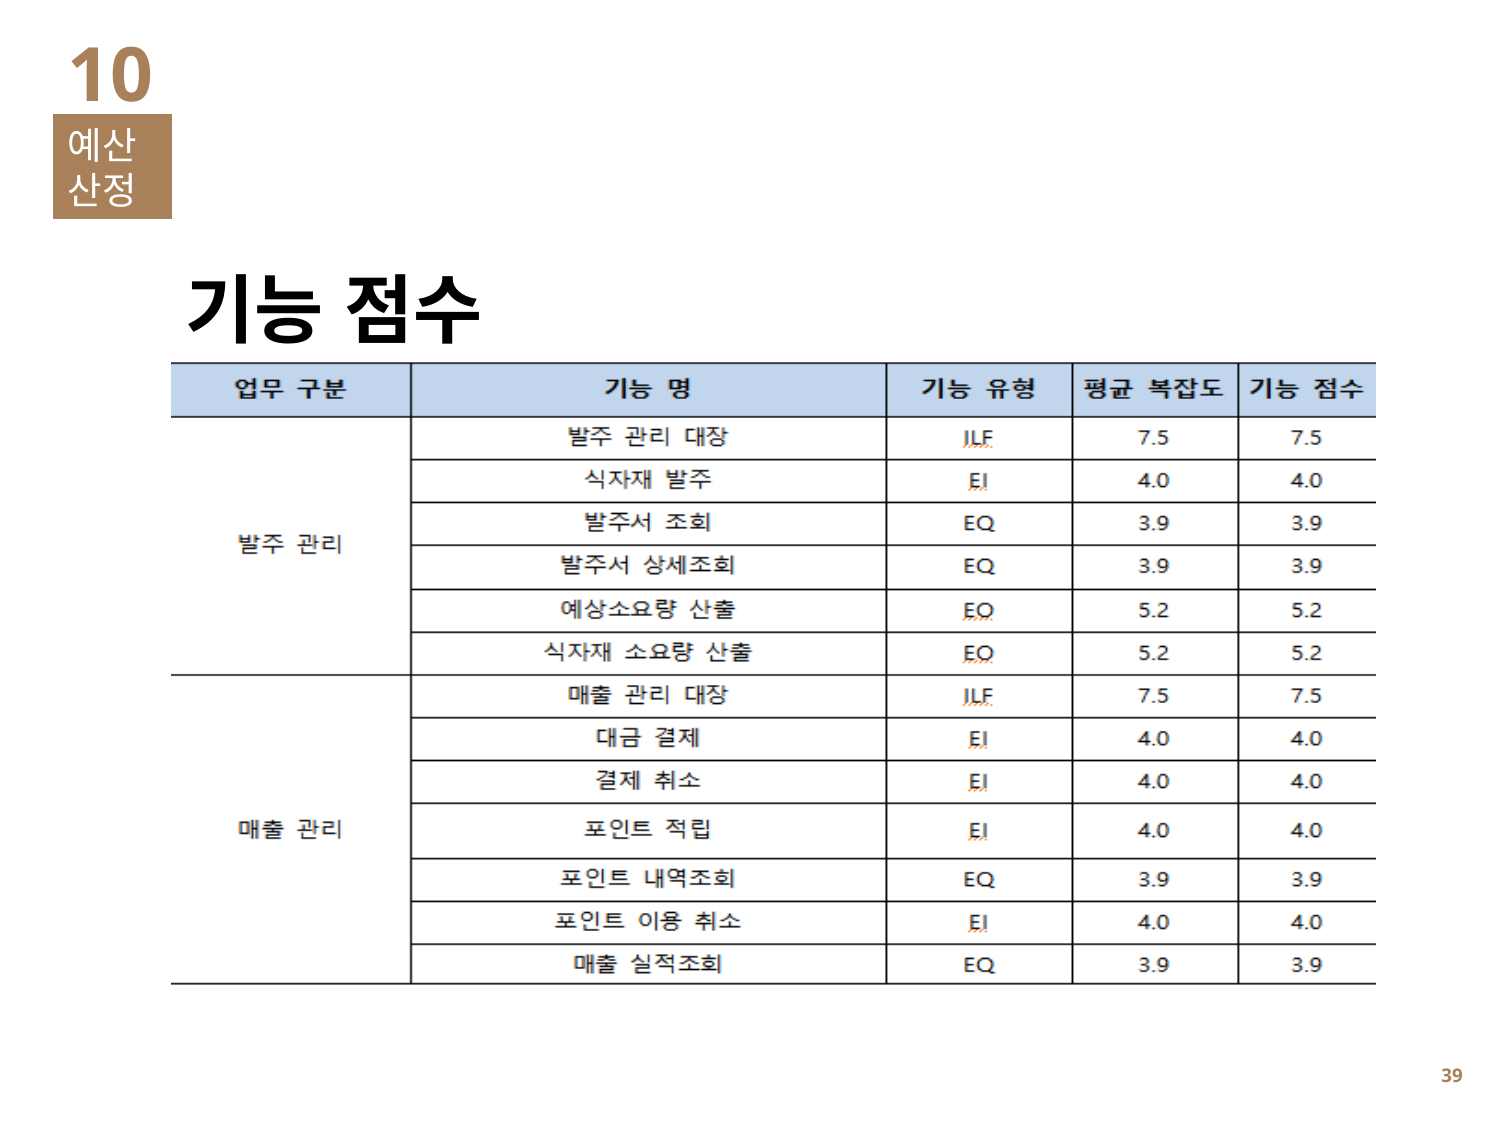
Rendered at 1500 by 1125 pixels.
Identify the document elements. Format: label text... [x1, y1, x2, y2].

text_box 예산 산정 [53, 124, 172, 219]
text_box 10 [53, 19, 242, 124]
picture [170, 361, 1377, 988]
slide_number 38 [1128, 1046, 1478, 1107]
text_box 기능 점수 [171, 255, 1376, 360]
